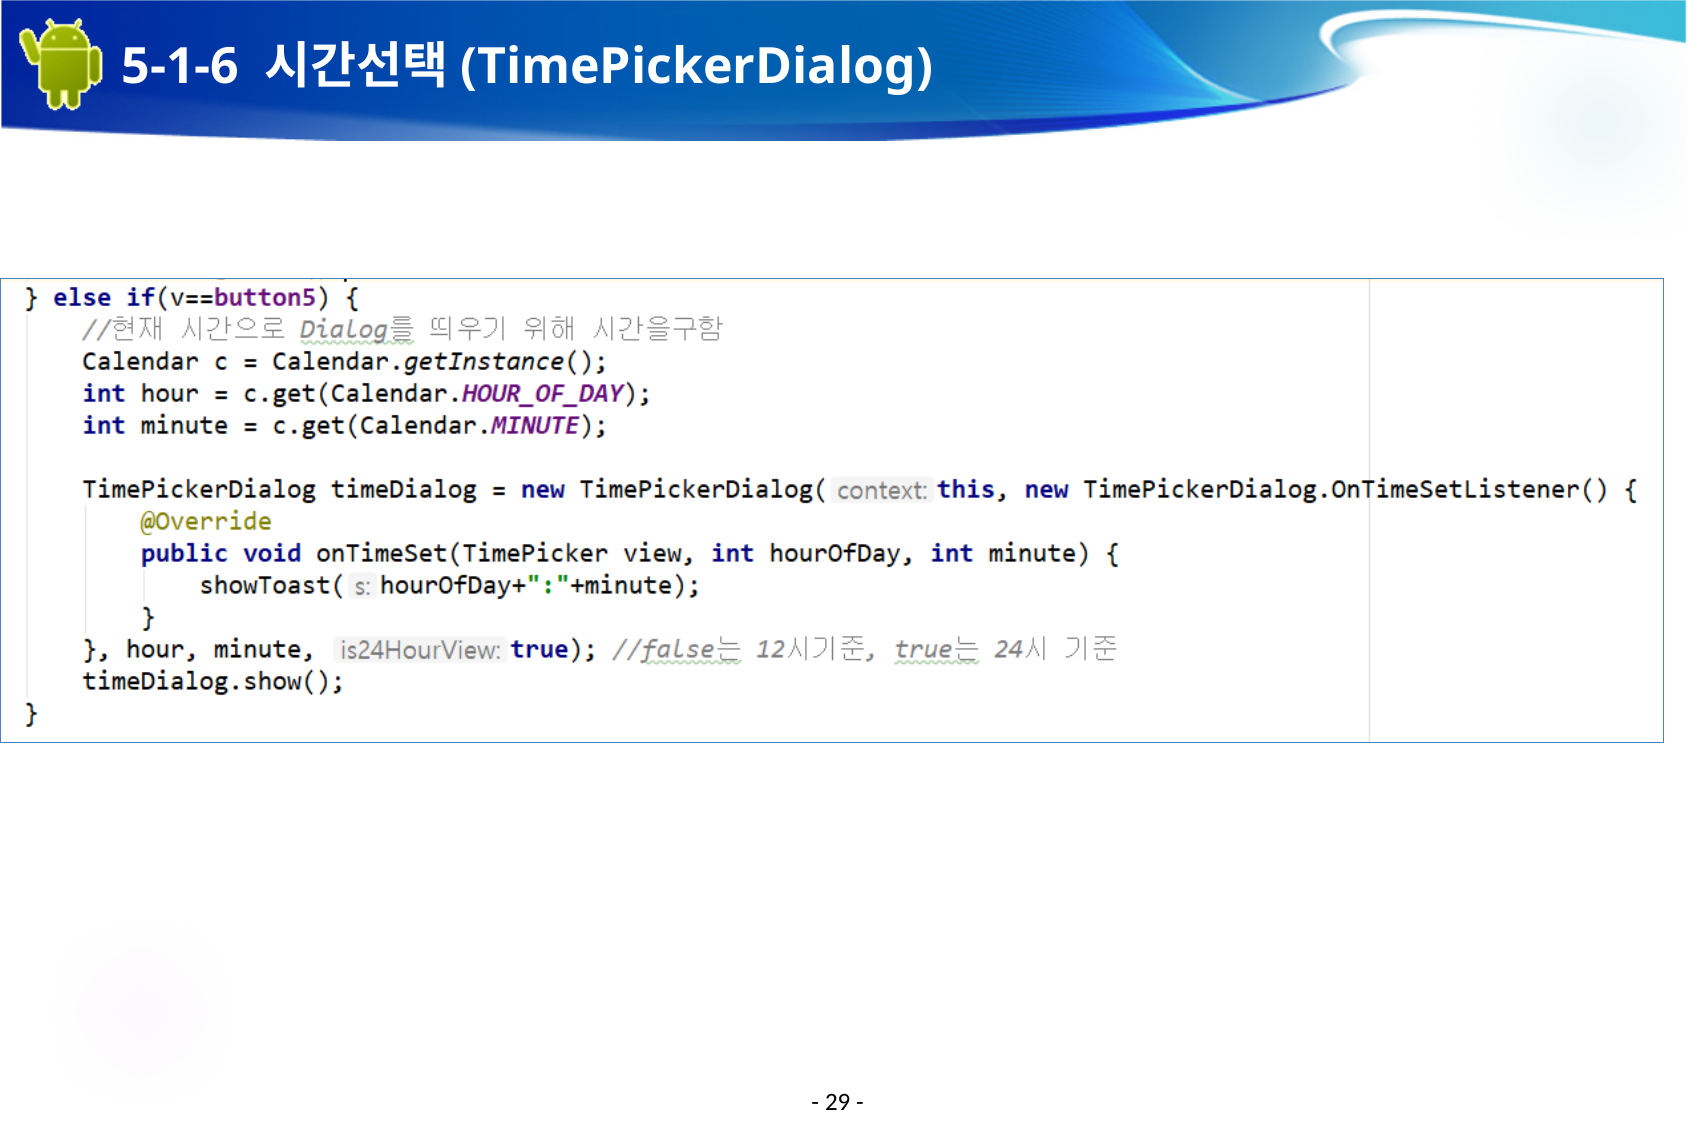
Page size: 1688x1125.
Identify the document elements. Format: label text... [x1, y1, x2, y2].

picture [0, 0, 1688, 141]
picture [0, 278, 1664, 743]
title 5-1-6 시간선택(TimePickerDialog) [120, 31, 1050, 96]
